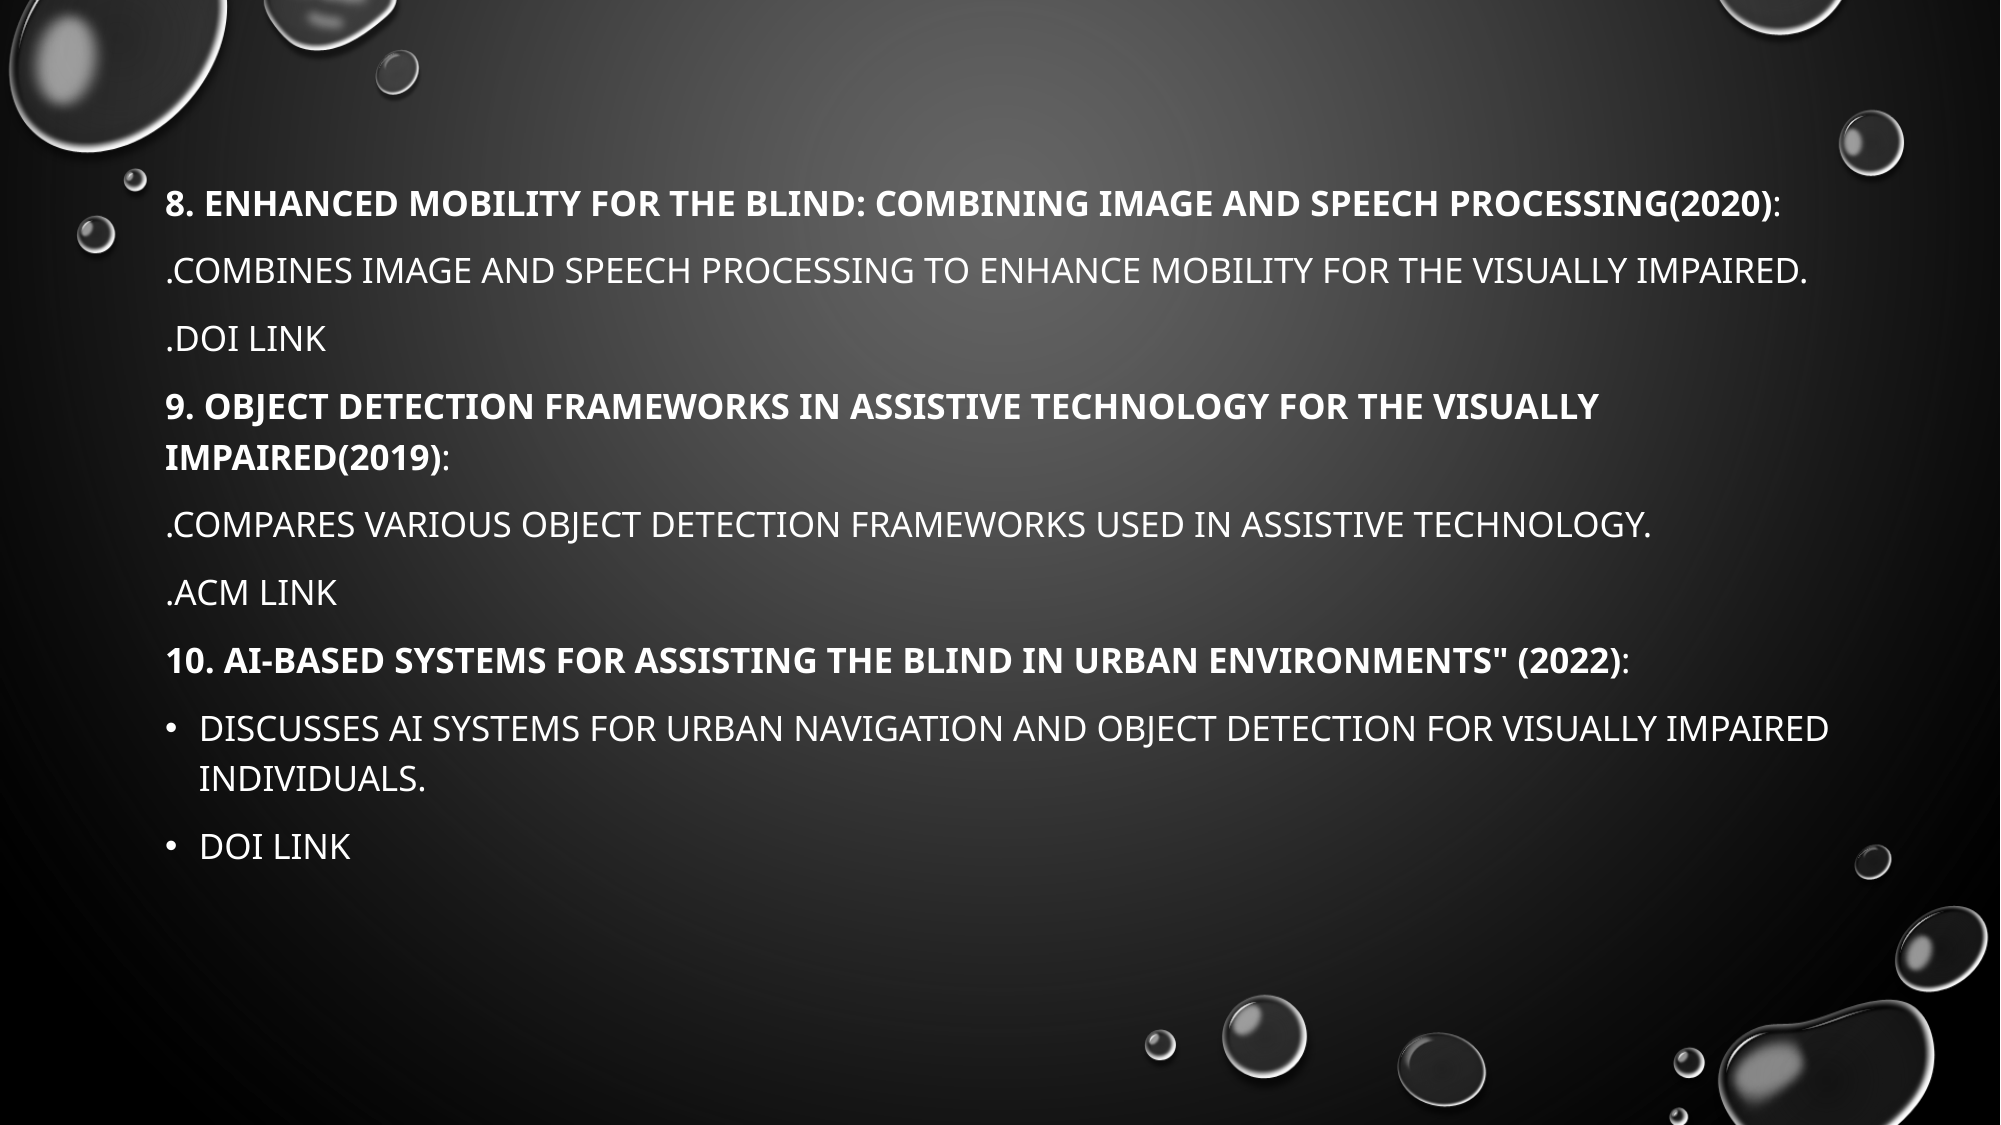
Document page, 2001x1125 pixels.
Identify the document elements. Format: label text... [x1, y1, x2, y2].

list 8. Enhanced Mobility for the Blind: Combining Image and Speech Processing(2020): .Combines image and speech processing to enhance mobility for the visually impaired. .DOI Link 9. Object Detection Frameworks in Assistive Technology for the Visually Impaired(2019): .Compares various object detection frameworks used in assistive technology. .ACM Link 10. AI-based Systems for Assisting the Blind in Urban Environments" (2022): Discusses AI systems for urban navigation and object detection for visually impaired individuals. DOI Link [150, 165, 1850, 950]
picture [0, 0, 2000, 1125]
